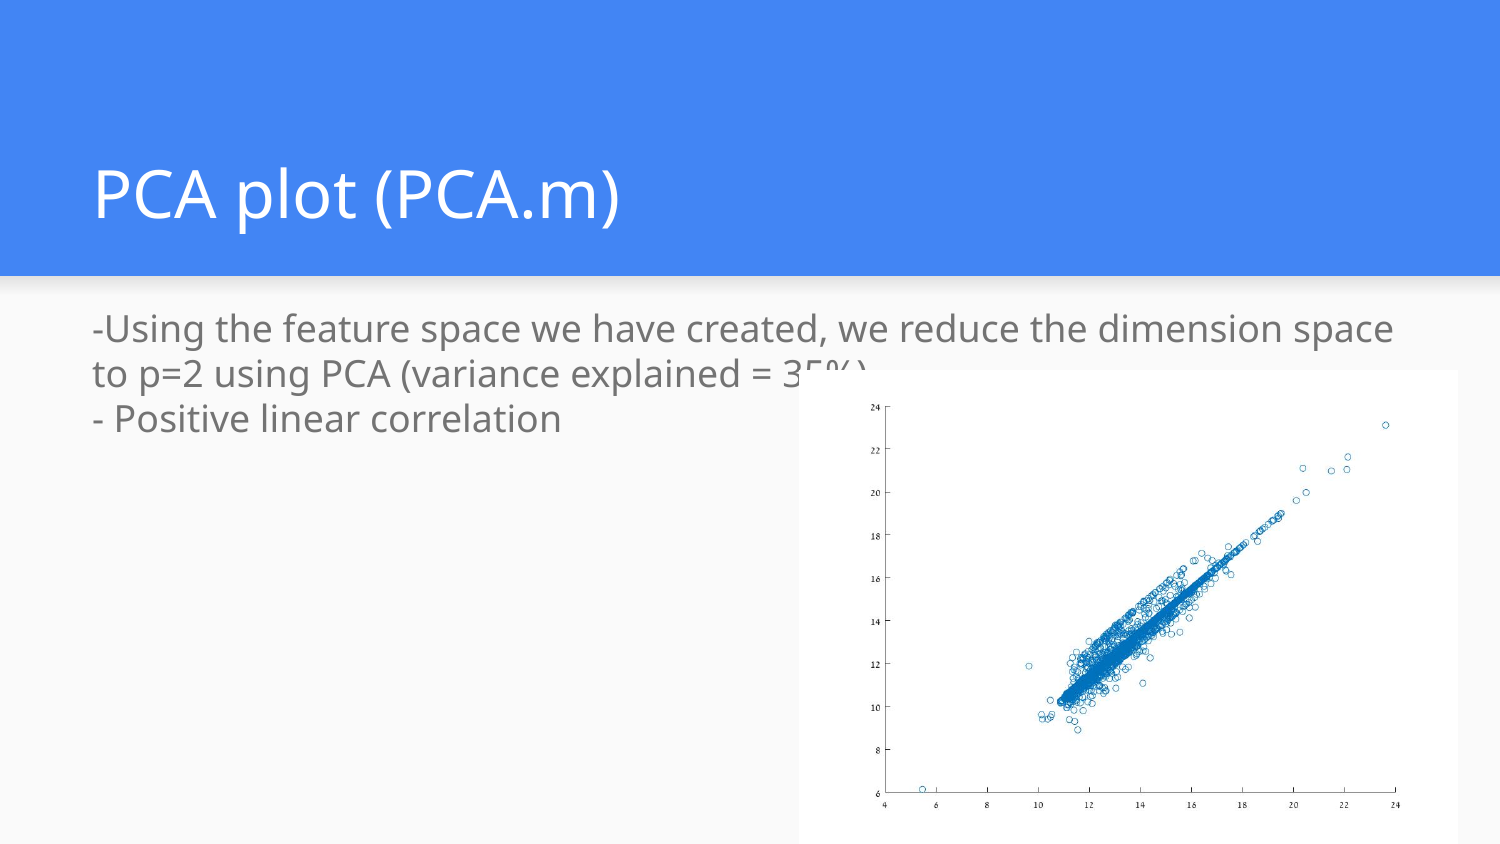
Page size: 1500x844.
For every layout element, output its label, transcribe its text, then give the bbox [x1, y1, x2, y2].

text_box -Using the feature space we have created, we reduce the dimension space to p=2 using PCA (variance explained = 35%). - Positive linear correlation [77, 289, 1427, 735]
text_box PCA plot (PCA.m) [77, 121, 1427, 247]
picture [799, 370, 1458, 844]
